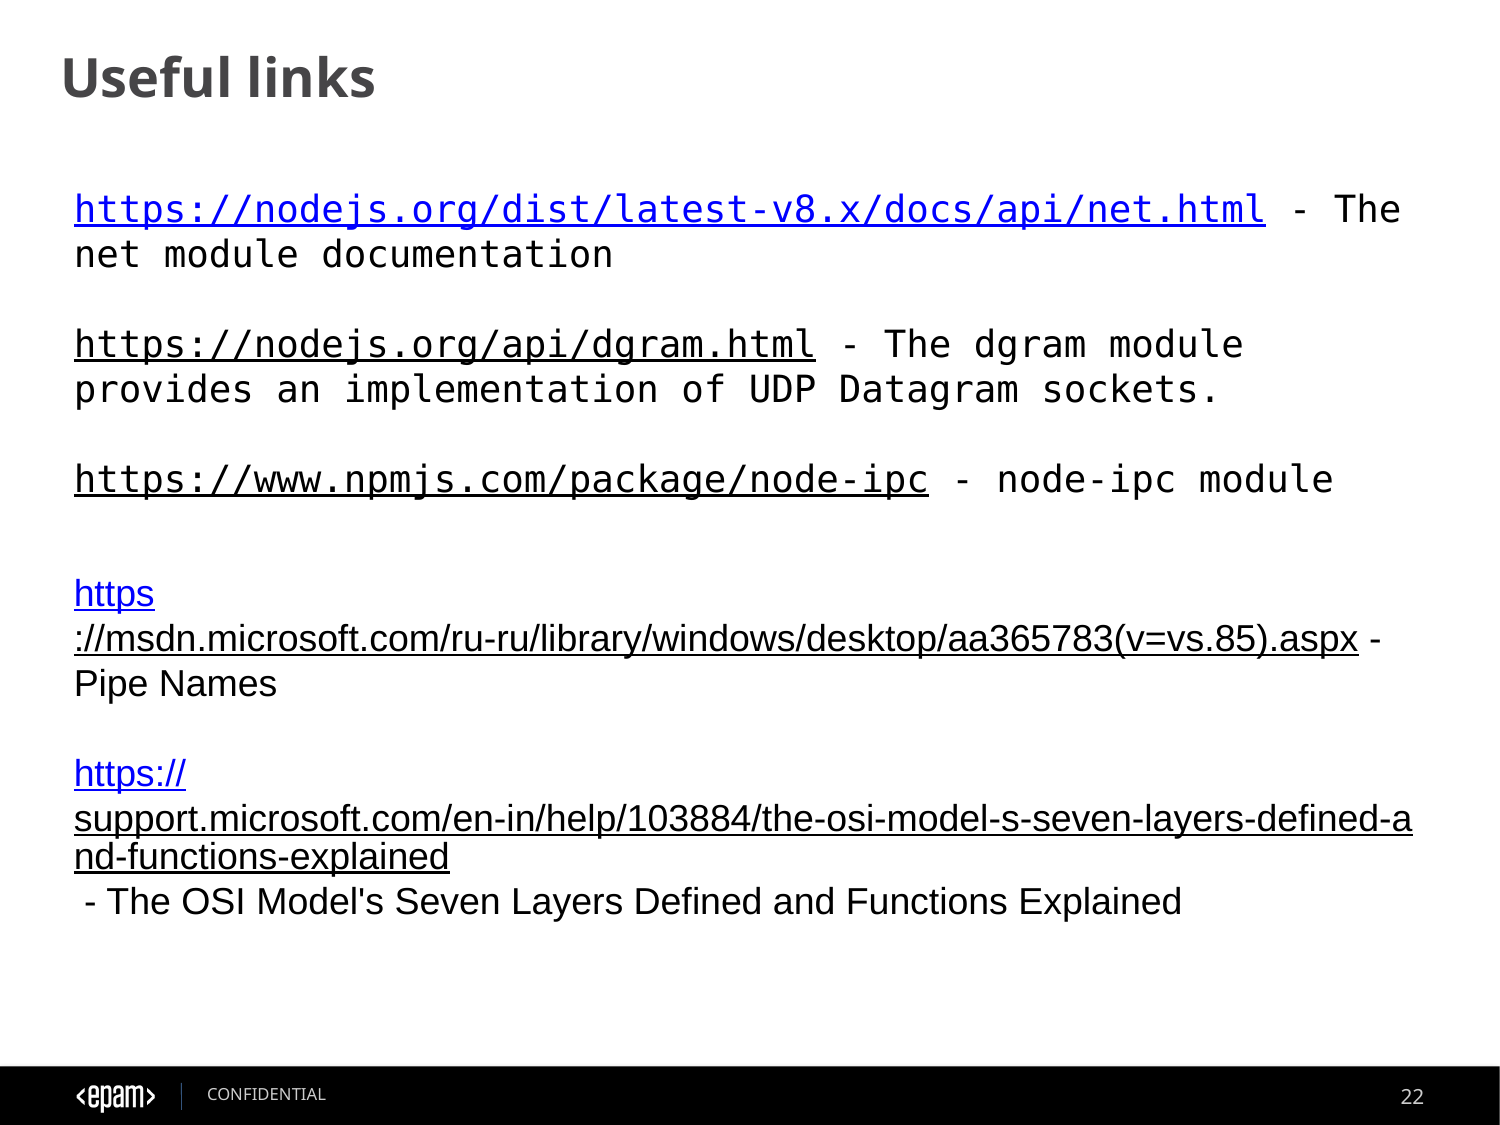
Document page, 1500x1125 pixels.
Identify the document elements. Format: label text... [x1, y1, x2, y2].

text_box Useful links [0, 0, 1500, 153]
picture [76, 1085, 155, 1113]
text_box https://nodejs.org/dist/latest-v8.x/docs/api/net.html - The net module documentation https://nodejs.org/api/dgram.html - The dgram module provides an implementation of UDP Datagram sockets. https://www.npmjs.com/package/node-ipc - node-ipc module https://msdn.microsoft.com/ru-ru/library/windows/desktop/aa365783(v=vs.85).aspx - Pipe Names https://support.microsoft.com/en-in/help/103884/the-osi-model-s-seven-layers-defined-and-functions-explained - The OSI Model's Seven Layers Defined and Functions Explained [59, 177, 1441, 996]
